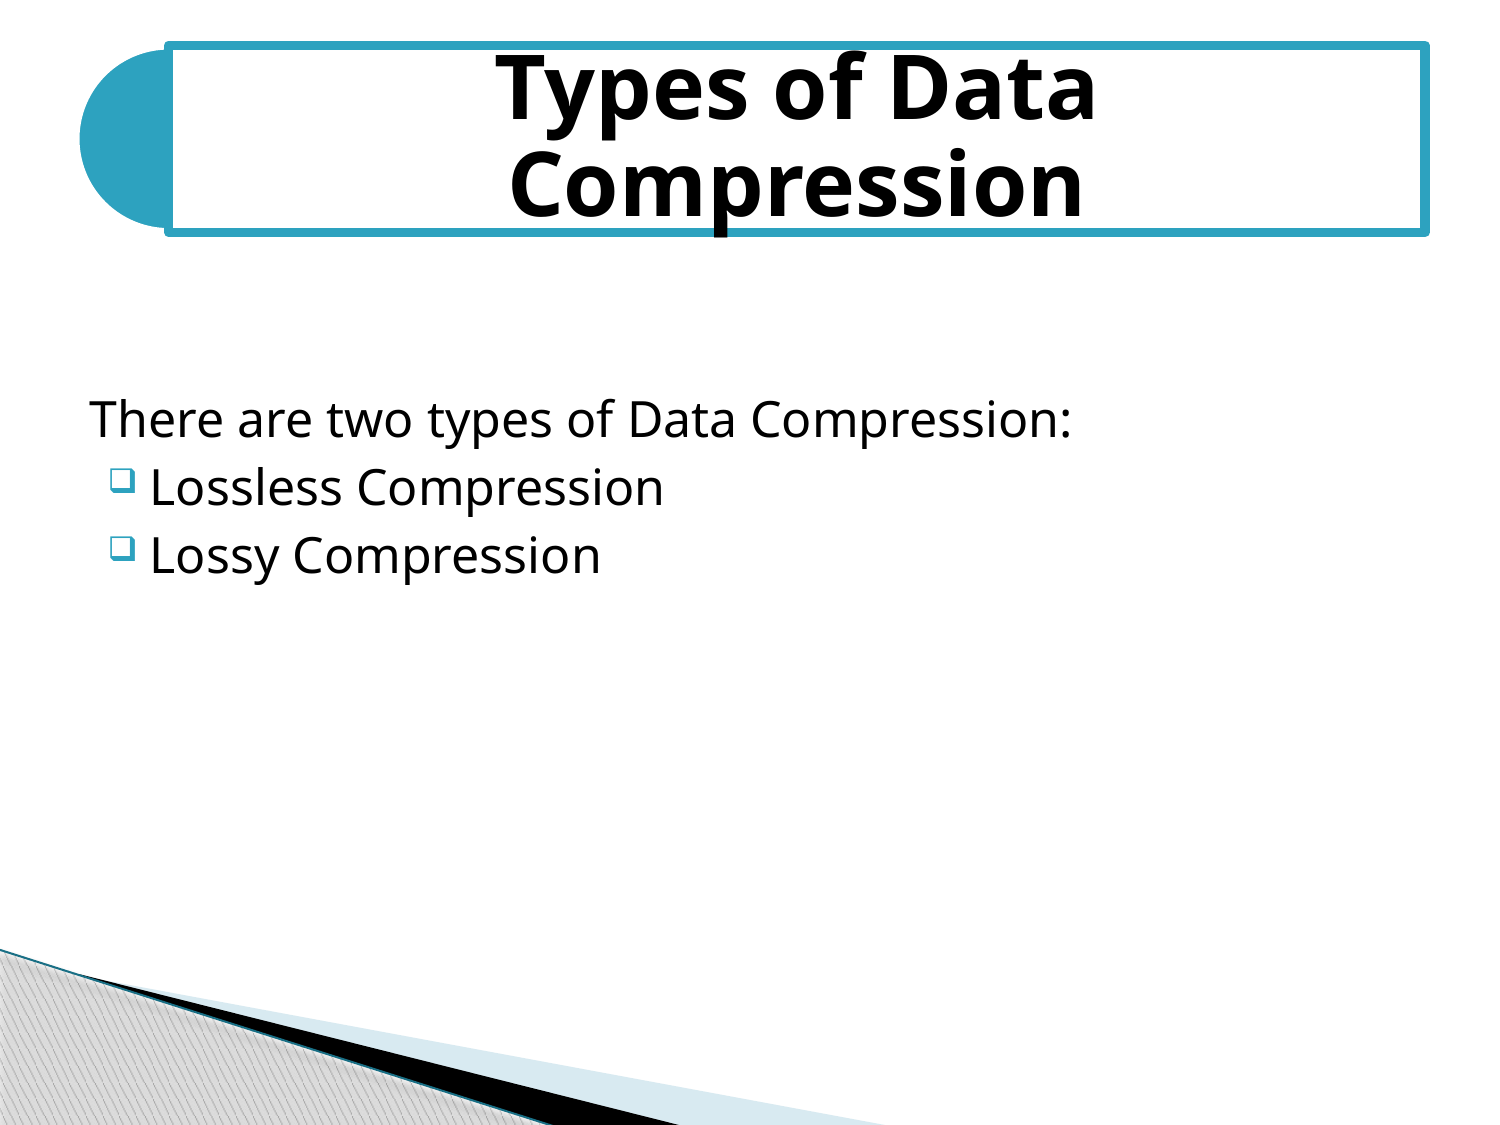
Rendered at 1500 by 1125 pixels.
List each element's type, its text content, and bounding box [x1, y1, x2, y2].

list There are two types of Data Compression: Lossless Compression Lossy Compression [75, 243, 1425, 986]
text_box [74, 44, 1426, 233]
